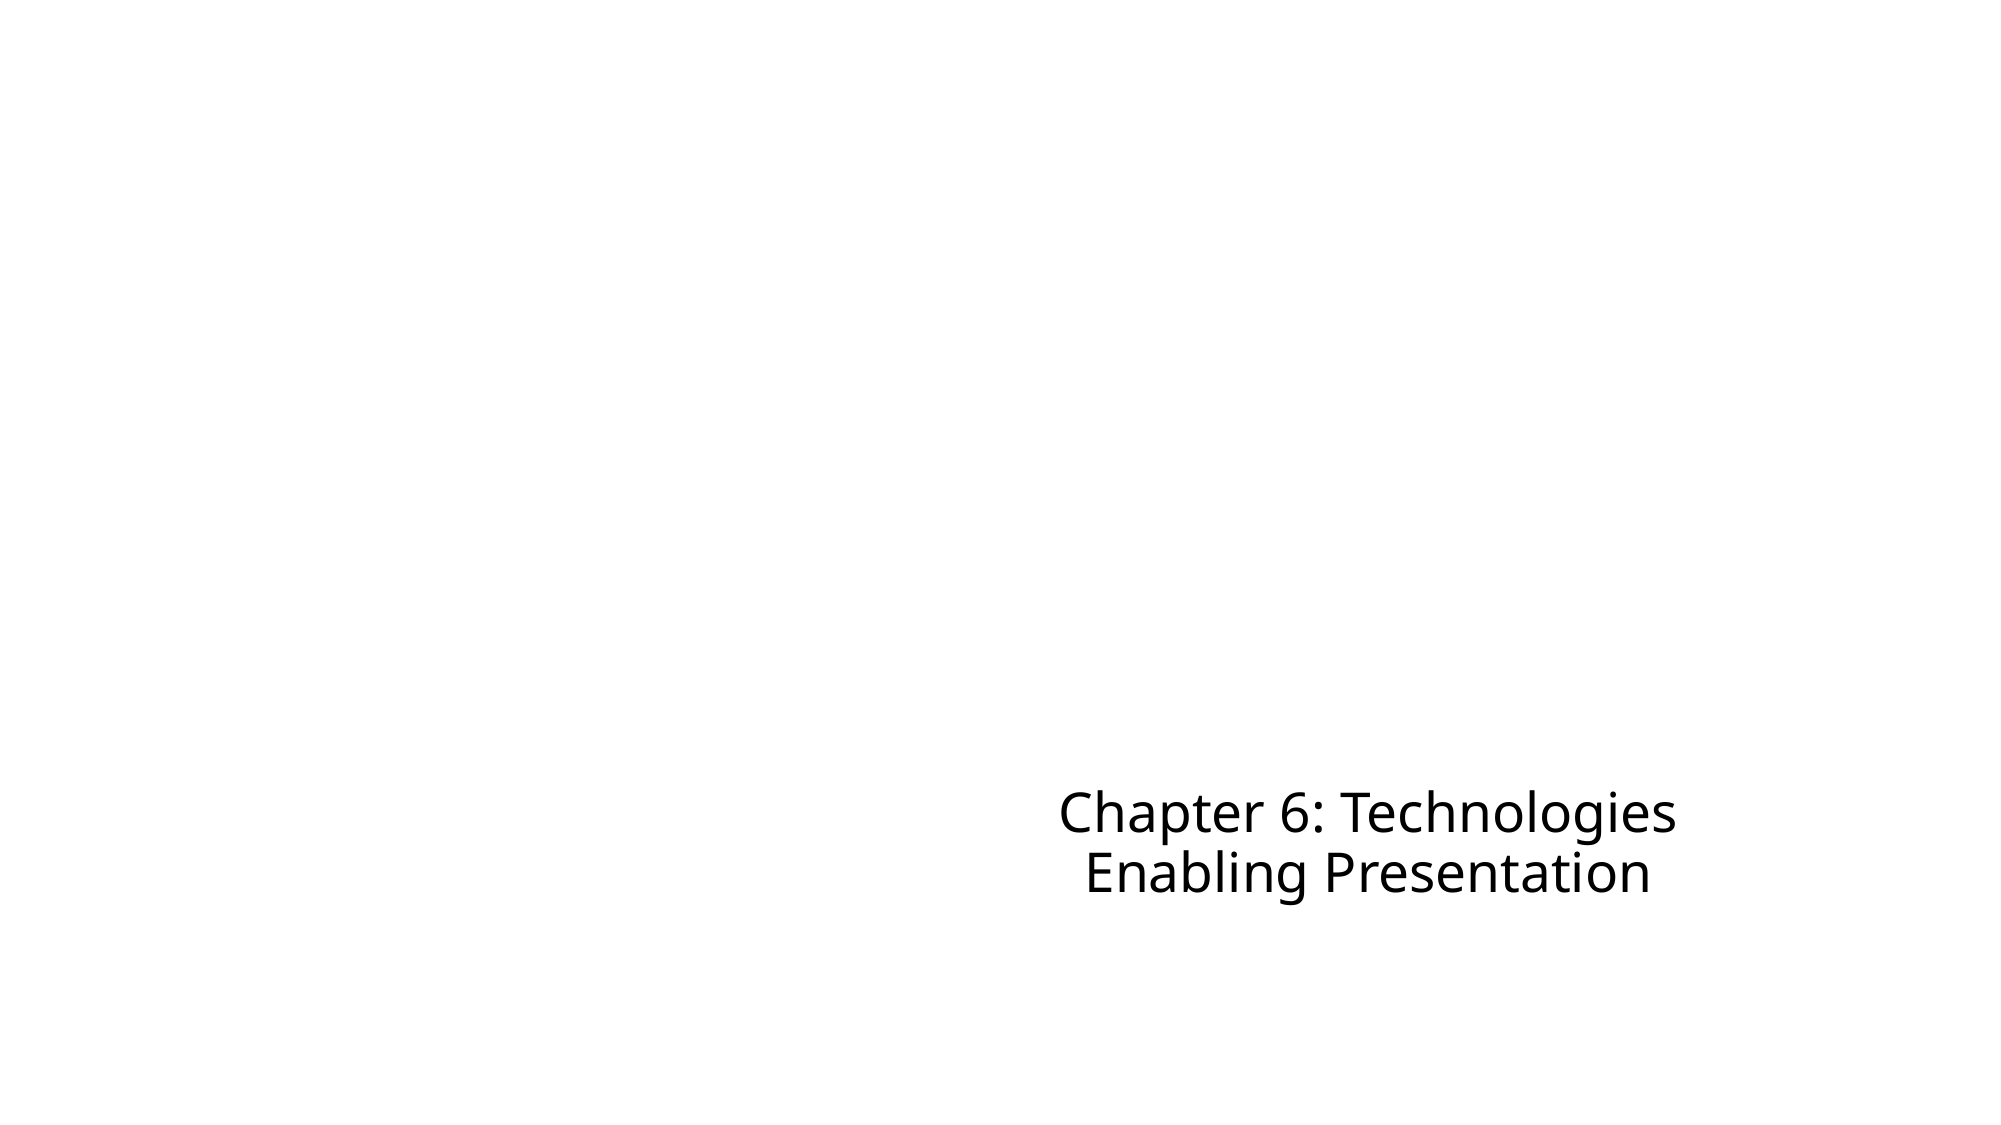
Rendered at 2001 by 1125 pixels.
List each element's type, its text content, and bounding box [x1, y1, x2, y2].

title Chapter 6: Technologies Enabling Presentation [1037, 758, 1700, 912]
